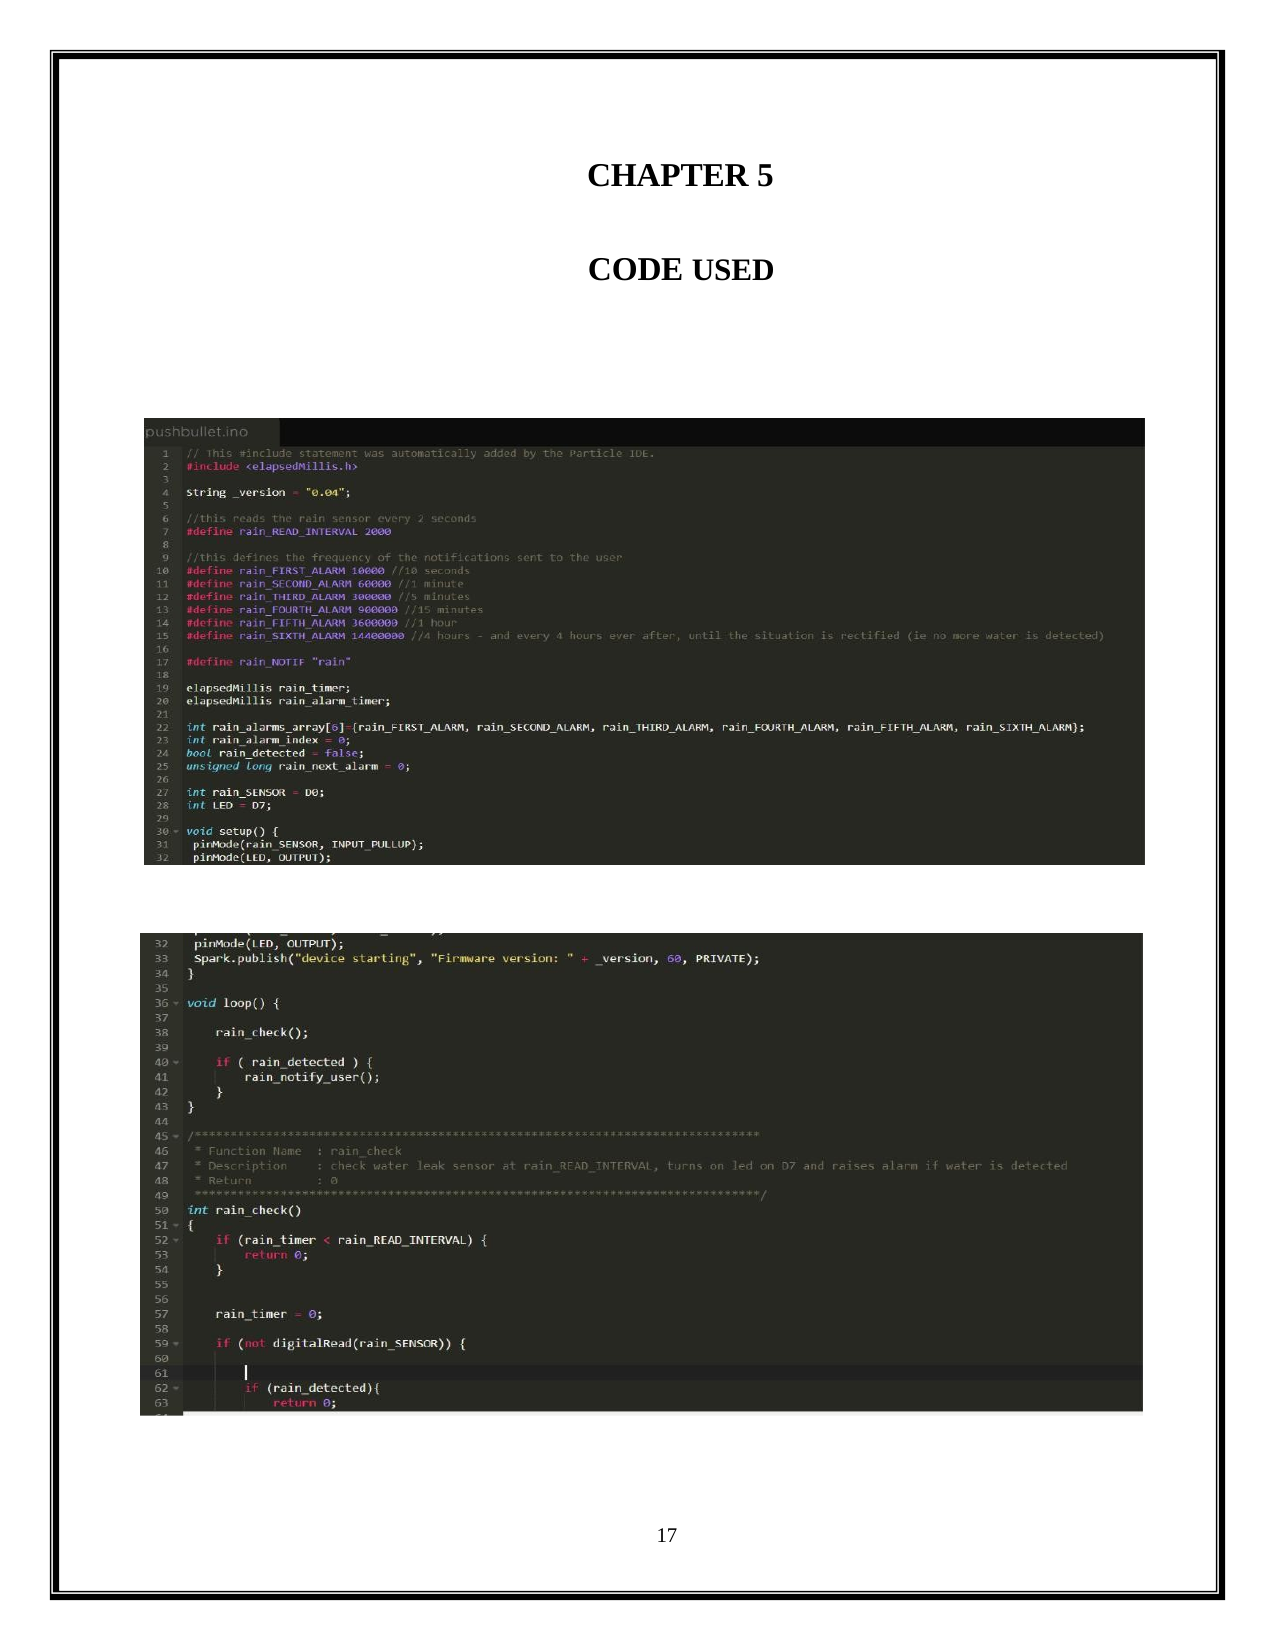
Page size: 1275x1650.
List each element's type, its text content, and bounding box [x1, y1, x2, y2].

text_box [49, 49, 1226, 1601]
slide_number 17 [650, 1521, 684, 1650]
picture [144, 418, 1146, 865]
text_box CHAPTER 5 CODE USED [585, 151, 777, 288]
picture [139, 932, 1143, 1416]
